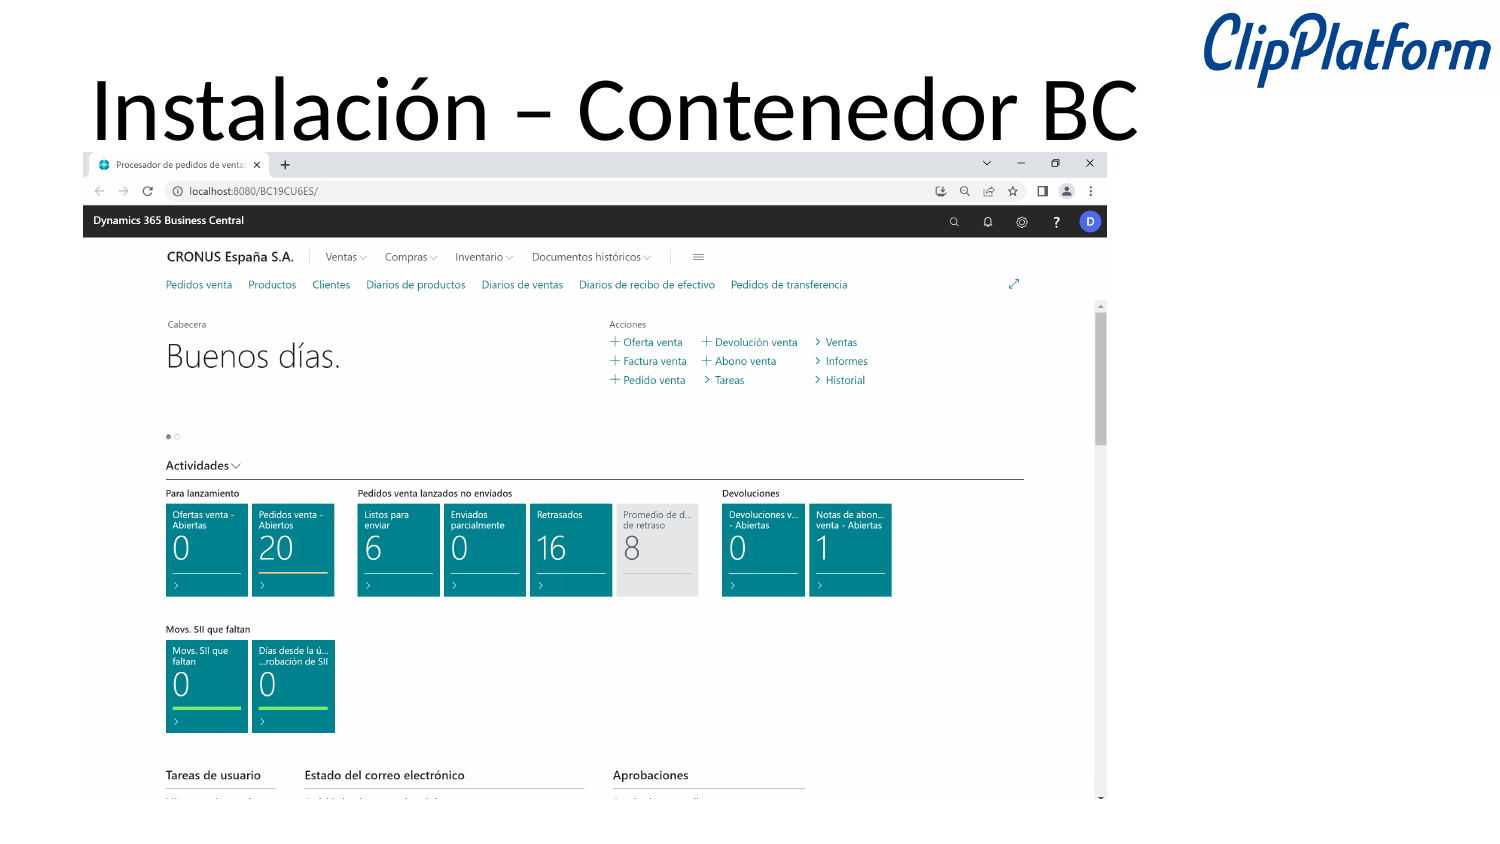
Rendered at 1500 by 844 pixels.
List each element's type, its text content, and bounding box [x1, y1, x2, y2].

title Instalación – Contenedor BC [75, 33, 1425, 175]
picture [83, 152, 1107, 799]
picture [1198, 0, 1500, 98]
